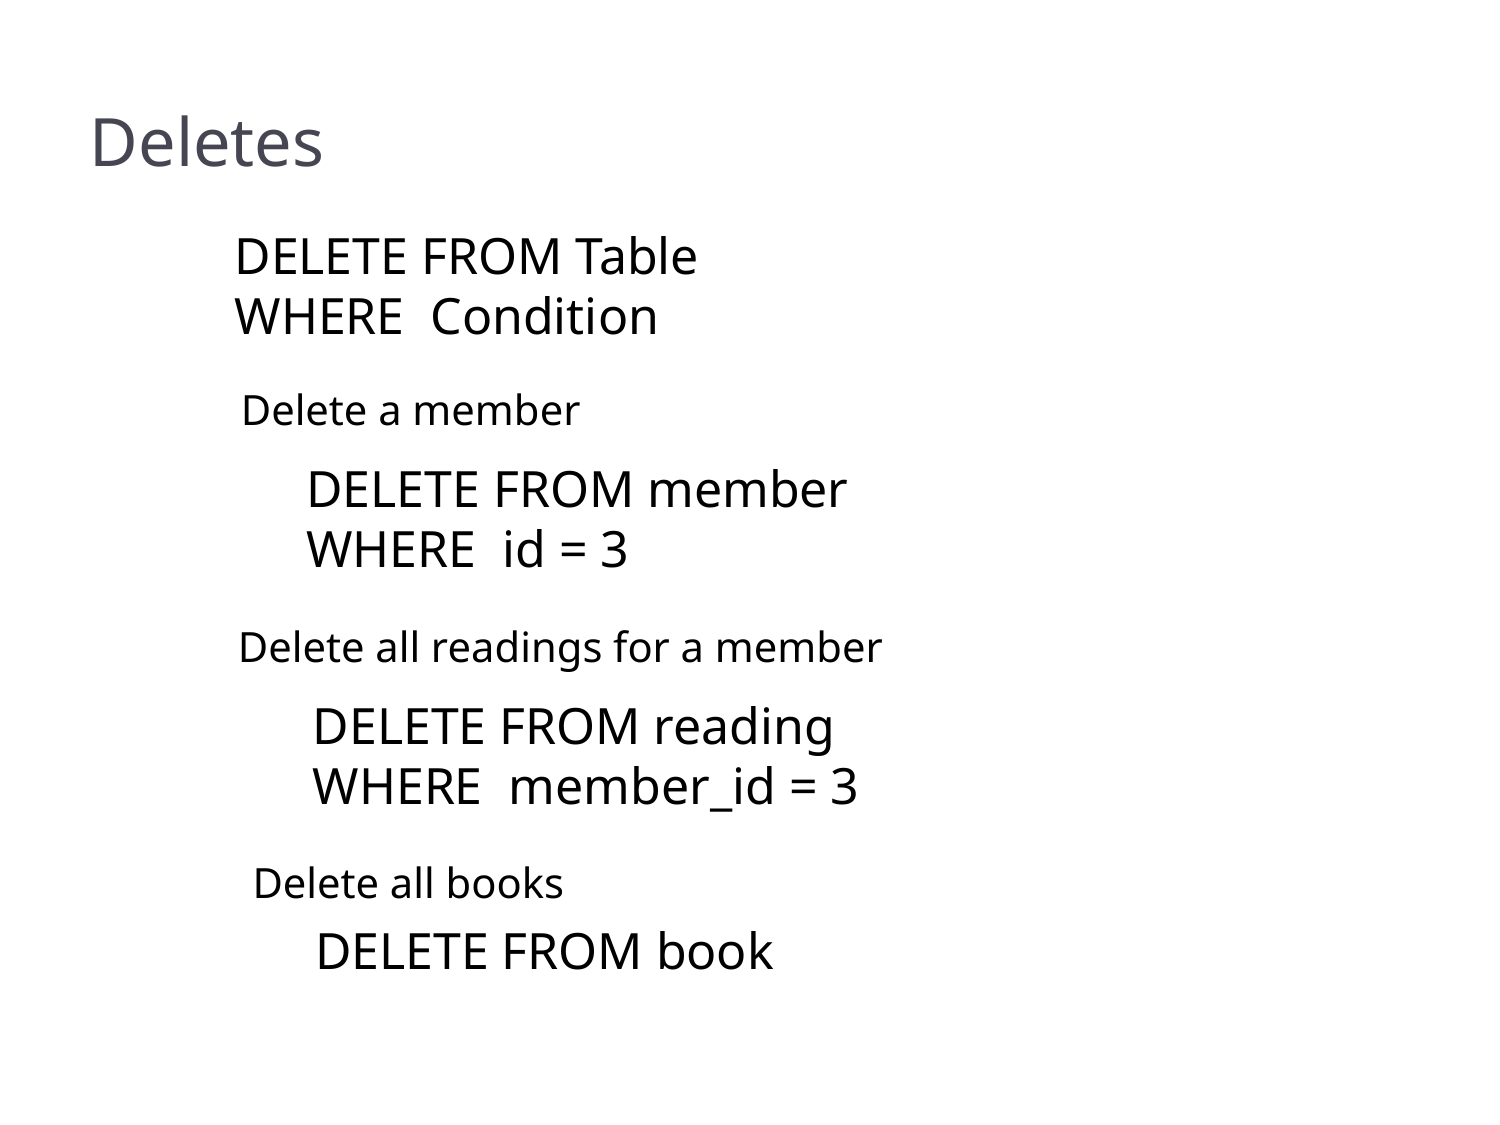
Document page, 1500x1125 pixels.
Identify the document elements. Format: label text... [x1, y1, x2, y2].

text_box Delete a member [226, 376, 596, 441]
text_box DELETE FROM reading WHERE member_id = 3 [298, 687, 875, 823]
text_box Delete all books [237, 849, 580, 914]
text_box DELETE FROM Table WHERE Condition [219, 217, 715, 353]
text_box DELETE FROM book [300, 912, 789, 988]
text_box Delete all readings for a member [223, 613, 898, 679]
title Deletes [75, 0, 1425, 188]
text_box DELETE FROM member WHERE id = 3 [291, 449, 864, 585]
